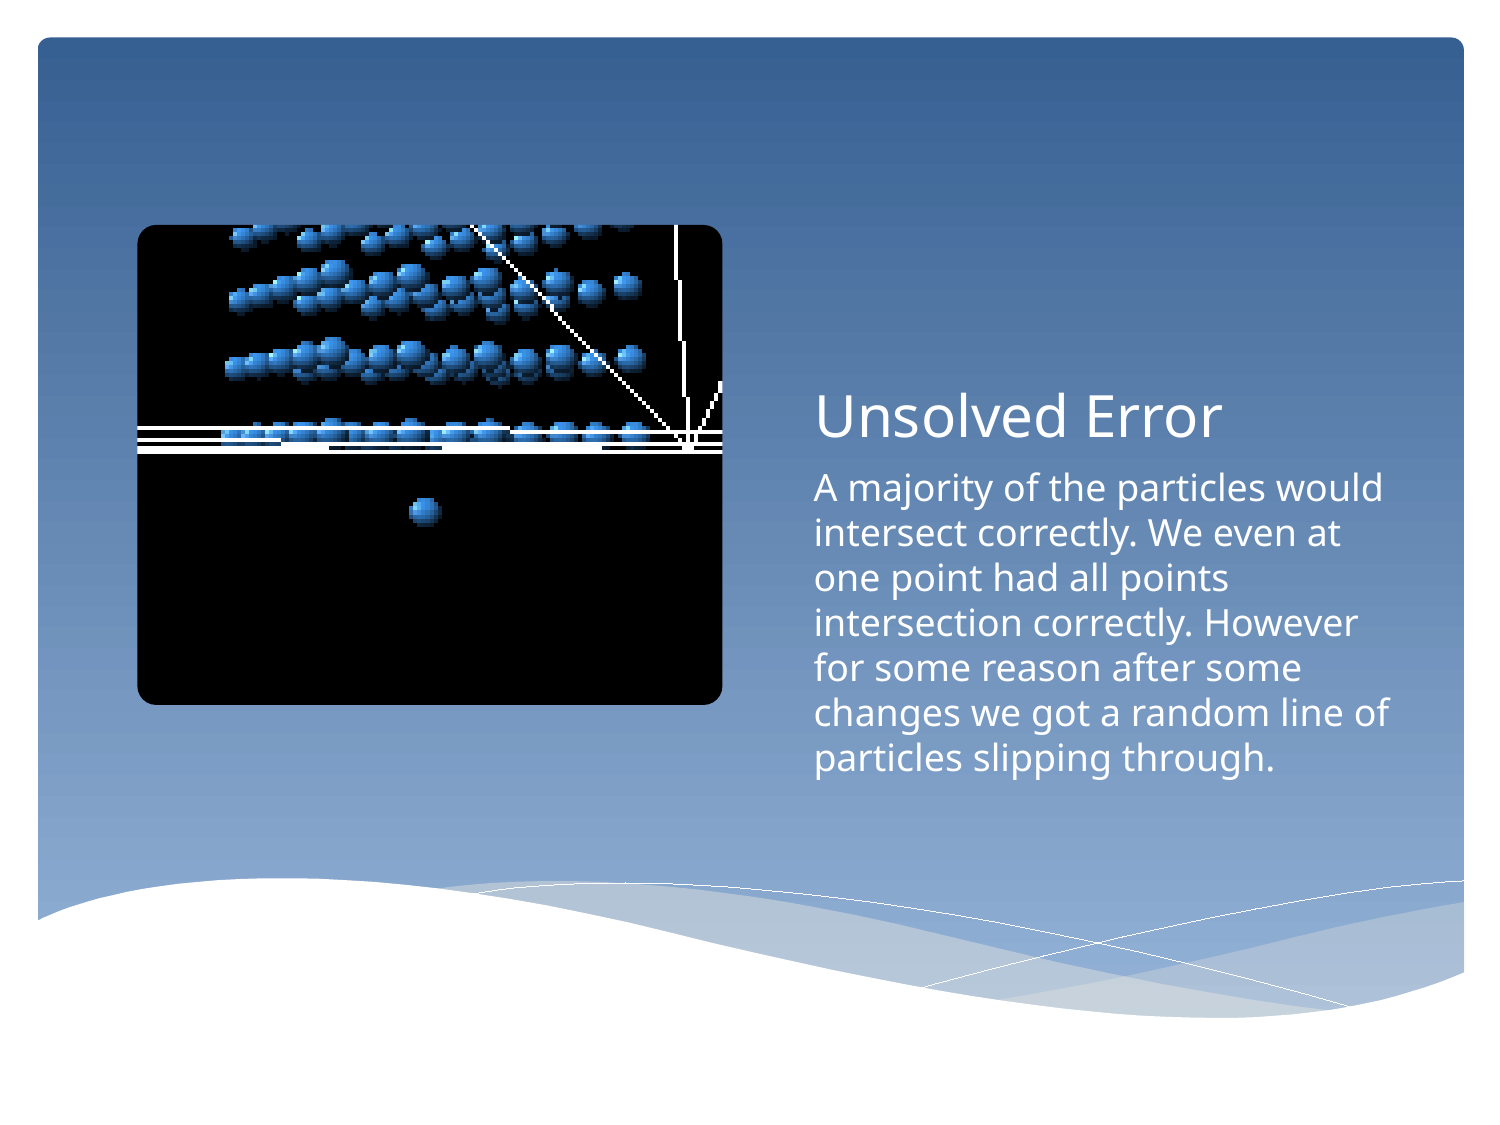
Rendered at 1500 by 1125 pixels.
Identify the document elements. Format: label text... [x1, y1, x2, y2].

title Unsolved Error [799, 55, 1425, 456]
picture [137, 224, 723, 706]
list A majority of the particles would intersect correctly. We even at one point had all points intersection correctly. However for some reason after some changes we got a random line of particles slipping through. [798, 456, 1425, 855]
